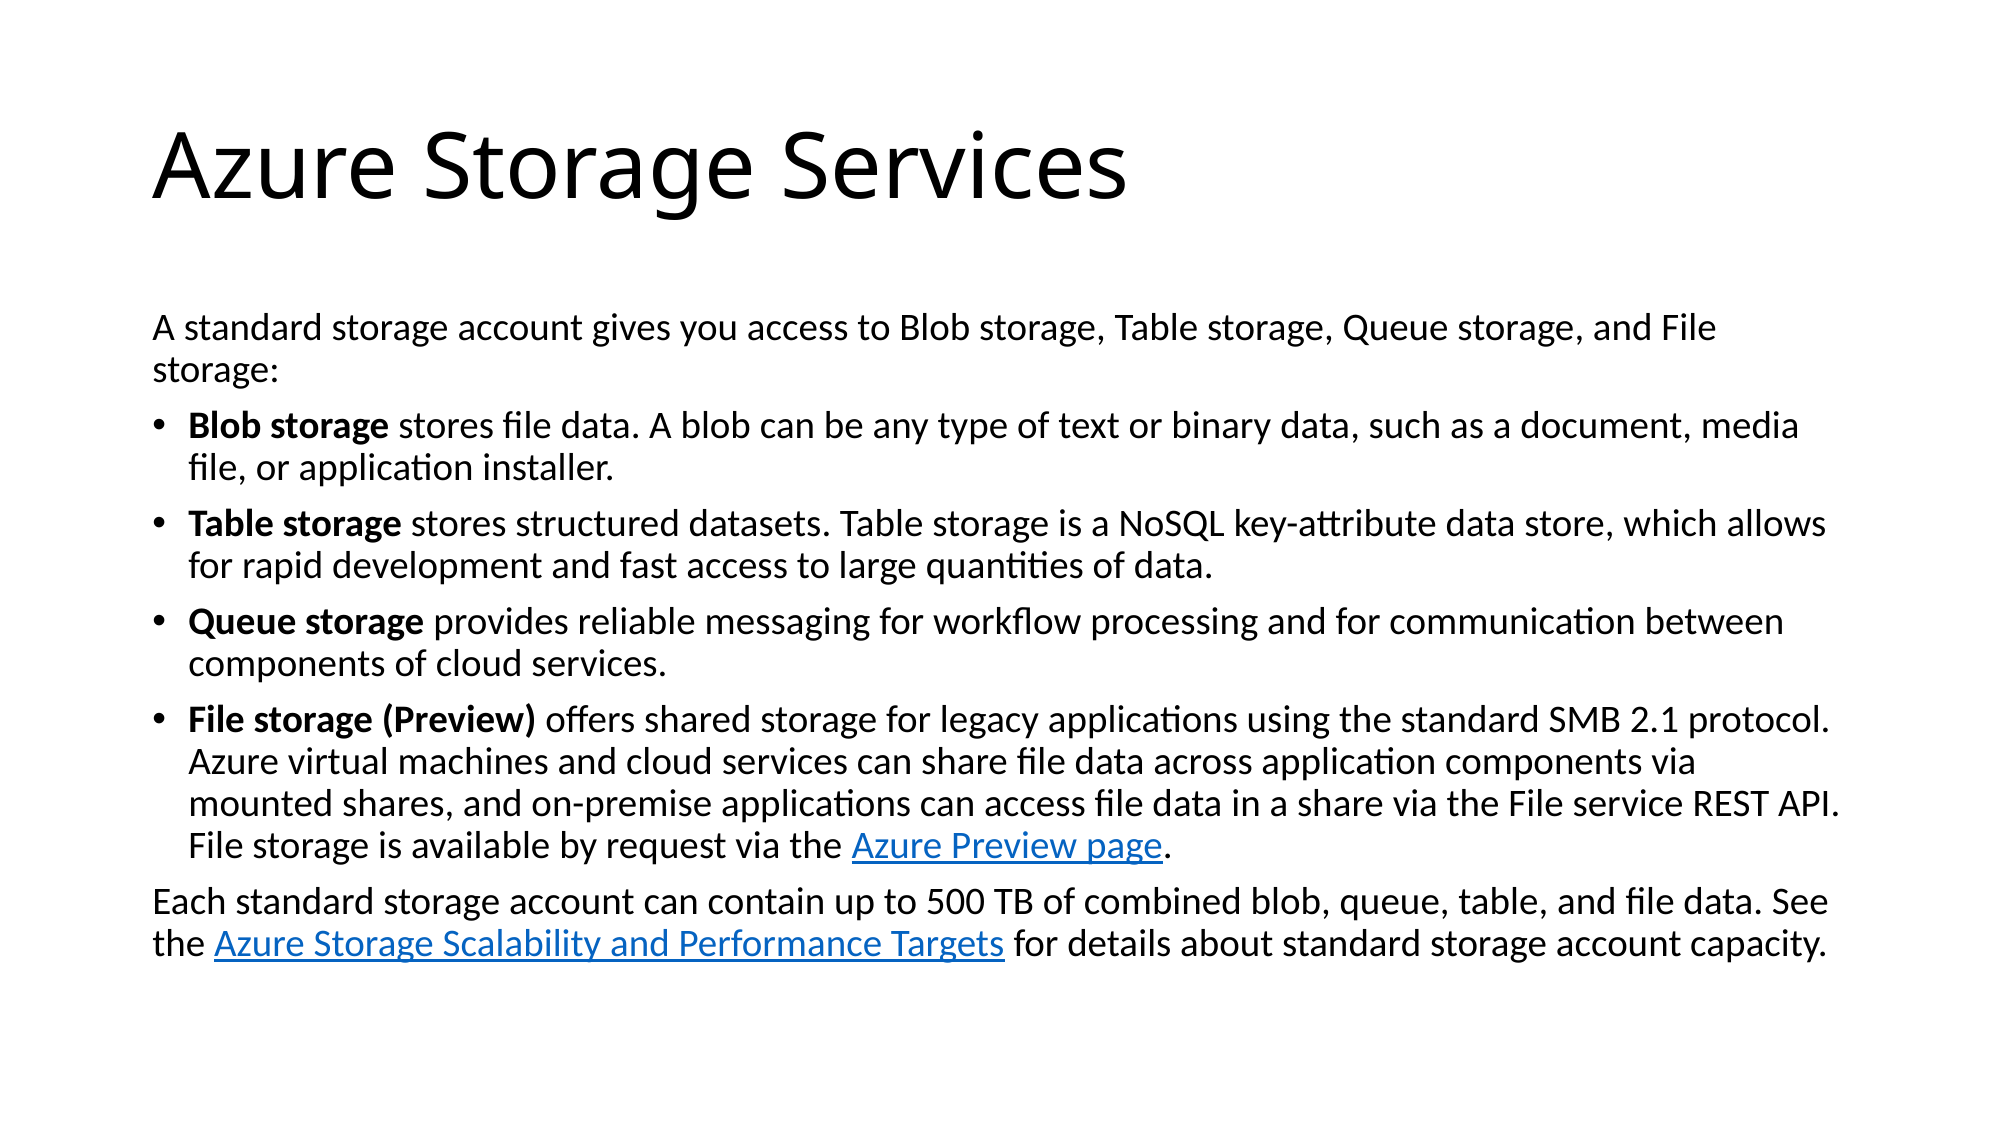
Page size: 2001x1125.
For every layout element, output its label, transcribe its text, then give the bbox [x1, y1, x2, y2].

title Azure Storage Services [137, 59, 1863, 278]
list A standard storage account gives you access to Blob storage, Table storage, Queue storage, and File storage: Blob storage stores file data. A blob can be any type of text or binary data, such as a document, media file, or application installer. Table storage stores structured datasets. Table storage is a NoSQL key-attribute data store, which allows for rapid development and fast access to large quantities of data. Queue storage provides reliable messaging for workflow processing and for communication between components of cloud services. File storage (Preview) offers shared storage for legacy applications using the standard SMB 2.1 protocol. Azure virtual machines and cloud services can share file data across application components via mounted shares, and on-premise applications can access file data in a share via the File service REST API. File storage is available by request via the Azure Preview page. Each standard storage account can contain up to 500 TB of combined blob, queue, table, and file data. See the Azure Storage Scalability and Performance Targets for details about standard storage account capacity. [137, 299, 1863, 1014]
